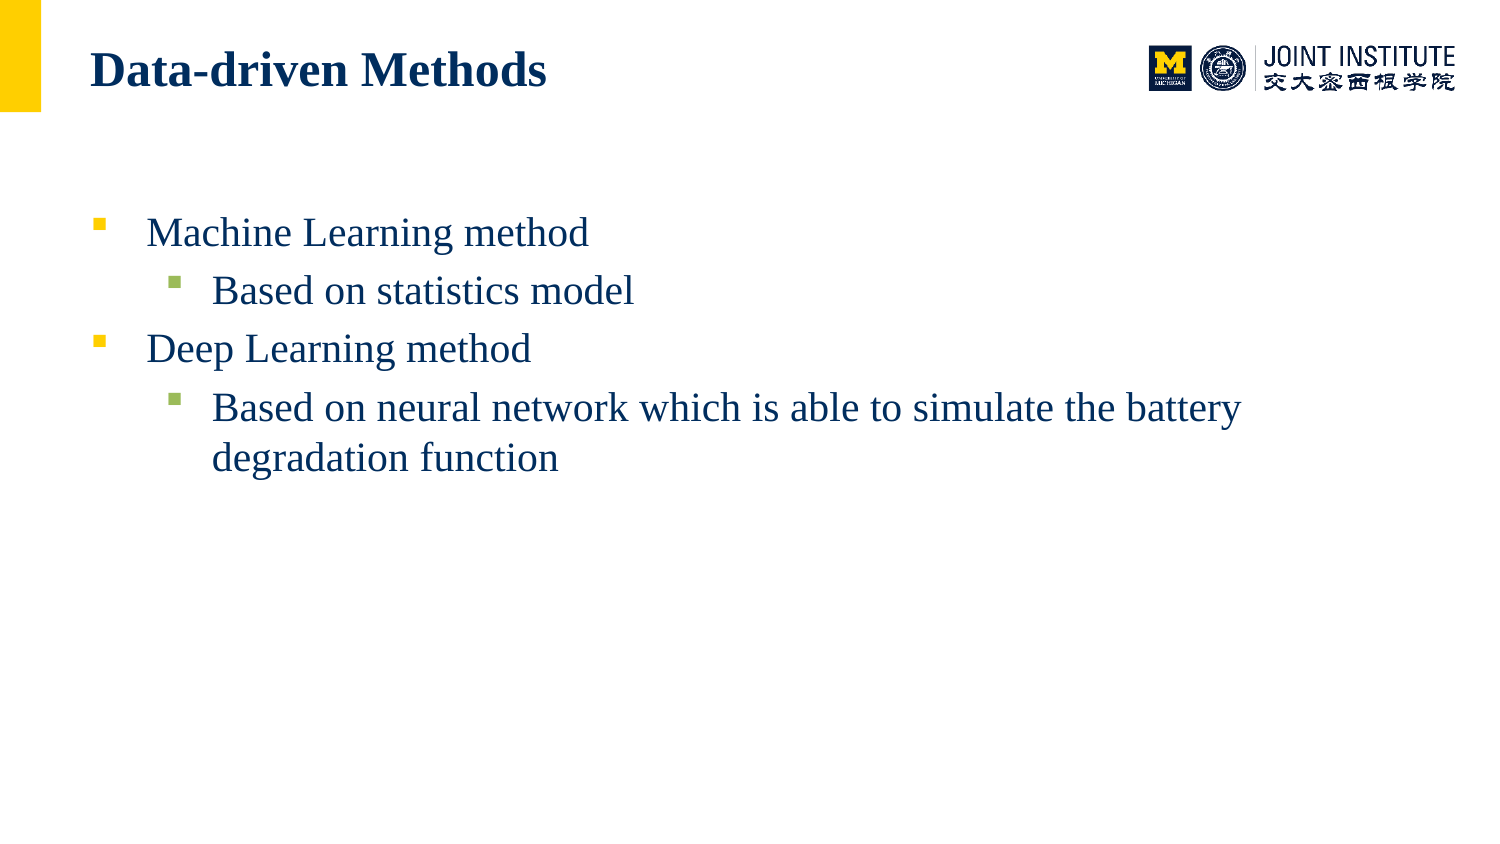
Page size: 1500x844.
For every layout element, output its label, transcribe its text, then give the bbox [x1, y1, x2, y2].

list Machine Learning method Based on statistics model Deep Learning method Based on neural network which is able to simulate the battery degradation function [75, 196, 1425, 754]
picture [1139, 35, 1500, 98]
title Data-driven Methods [75, 26, 1105, 107]
